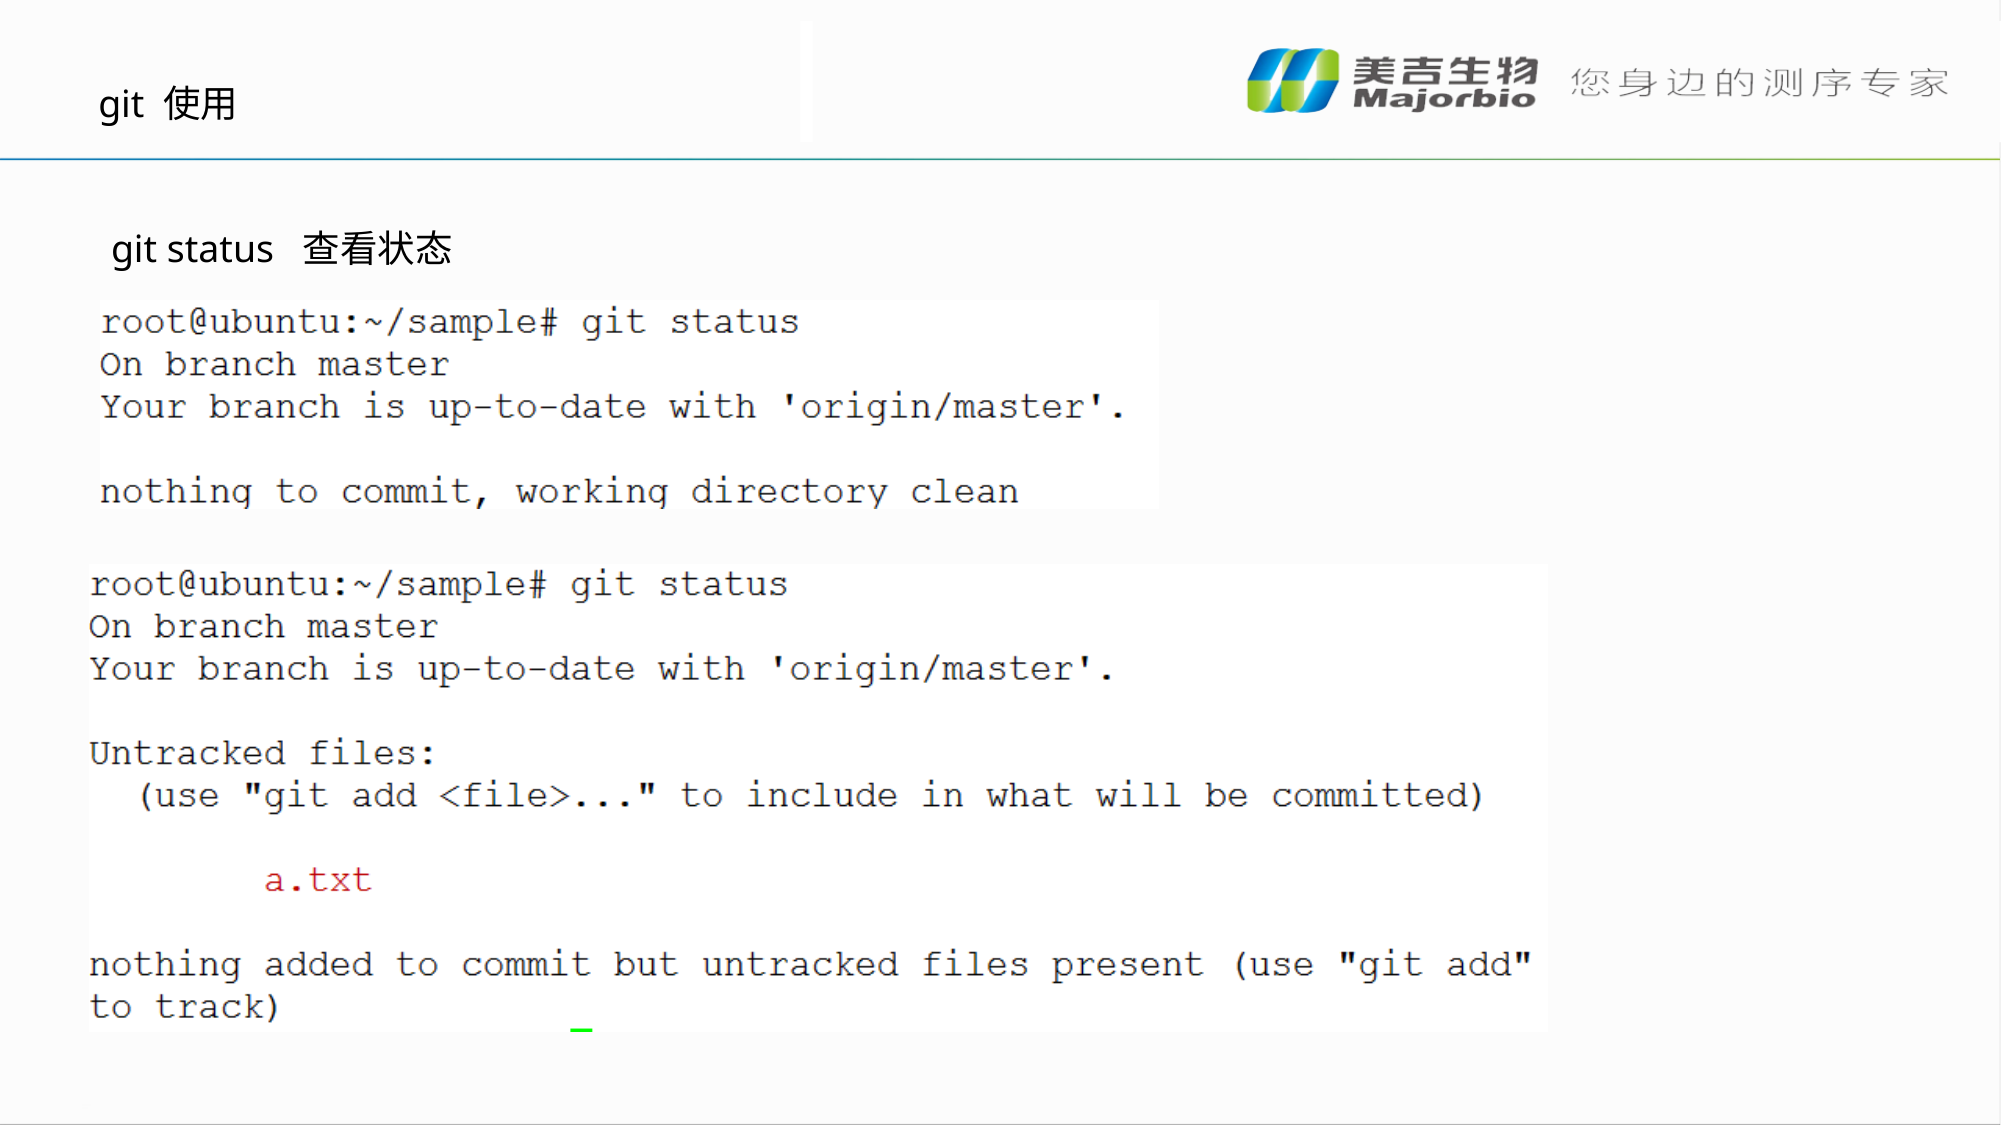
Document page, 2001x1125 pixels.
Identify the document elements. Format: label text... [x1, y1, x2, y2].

text_box git status 查看状态 [96, 217, 468, 277]
picture [0, 0, 2001, 1125]
text_box git 使用 [83, 72, 254, 133]
